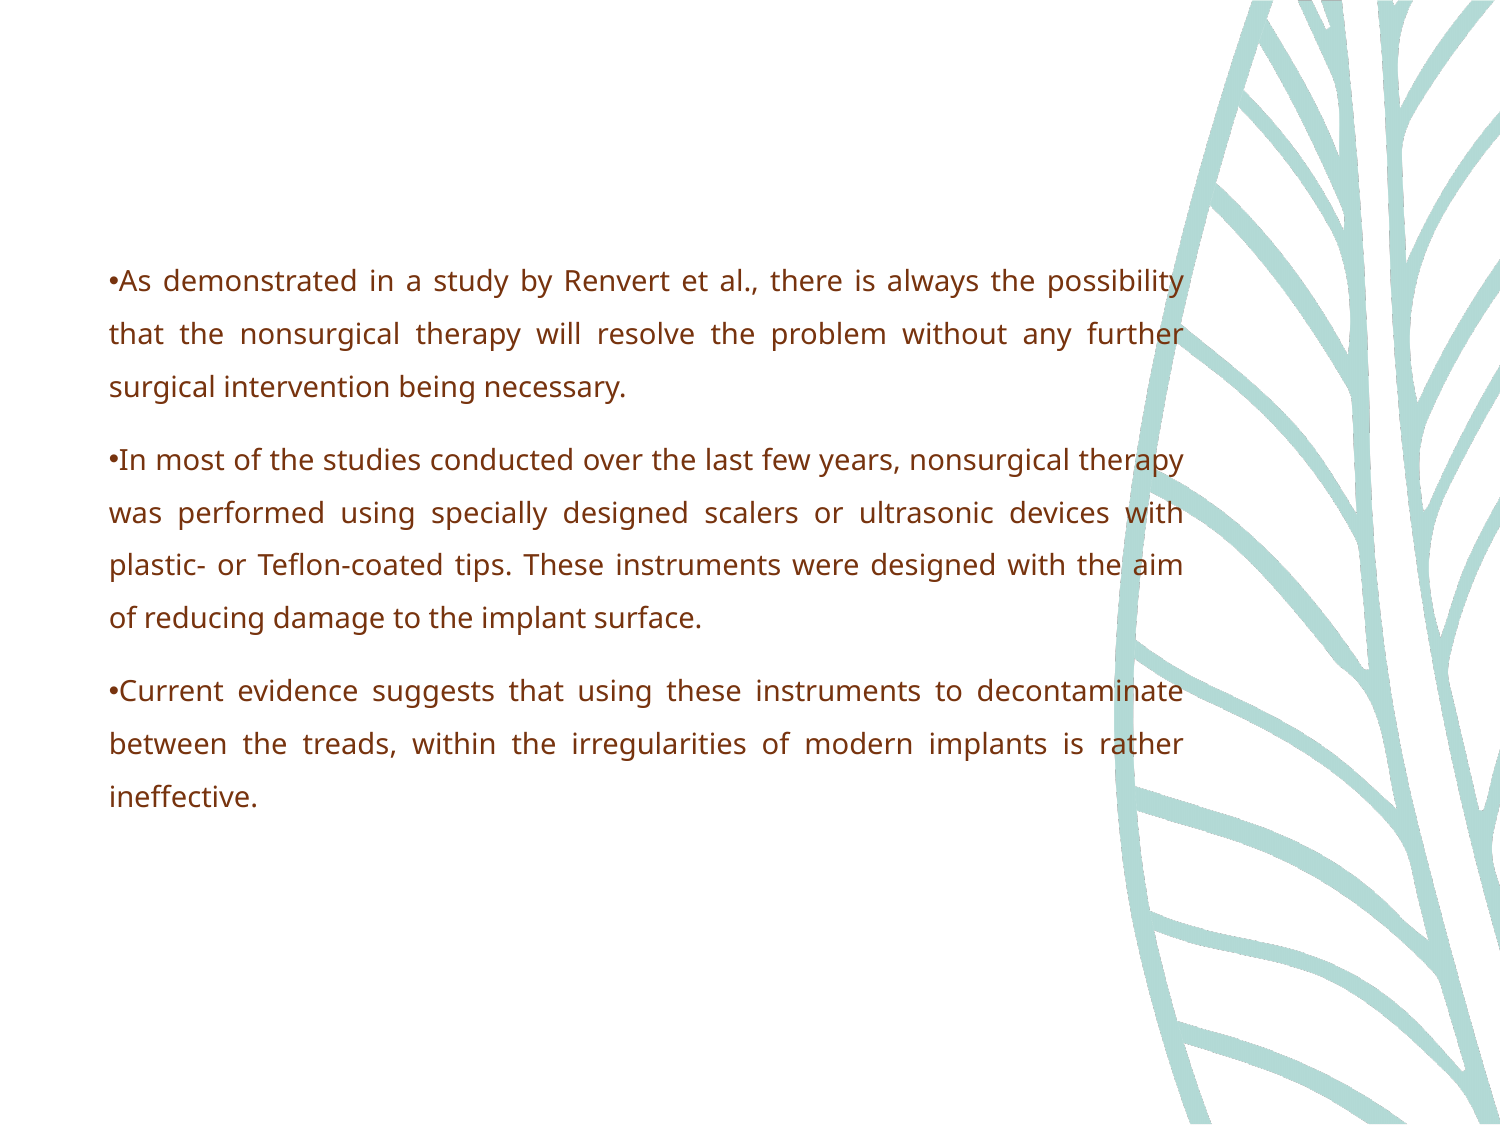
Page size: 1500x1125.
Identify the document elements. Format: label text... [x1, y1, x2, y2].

list As demonstrated in a study by Renvert et al., there is always the possibility that the nonsurgical therapy will resolve the problem without any further surgical intervention being necessary. In most of the studies conducted over the last few years, nonsurgical therapy was performed using specially designed scalers or ultrasonic devices with plastic- or Teflon-coated tips. These instruments were designed with the aim of reducing damage to the implant surface. Current evidence suggests that using these instruments to decontaminate between the treads, within the irregularities of modern implants is rather ineffective. [93, 237, 1201, 850]
picture [1114, 0, 1500, 1125]
